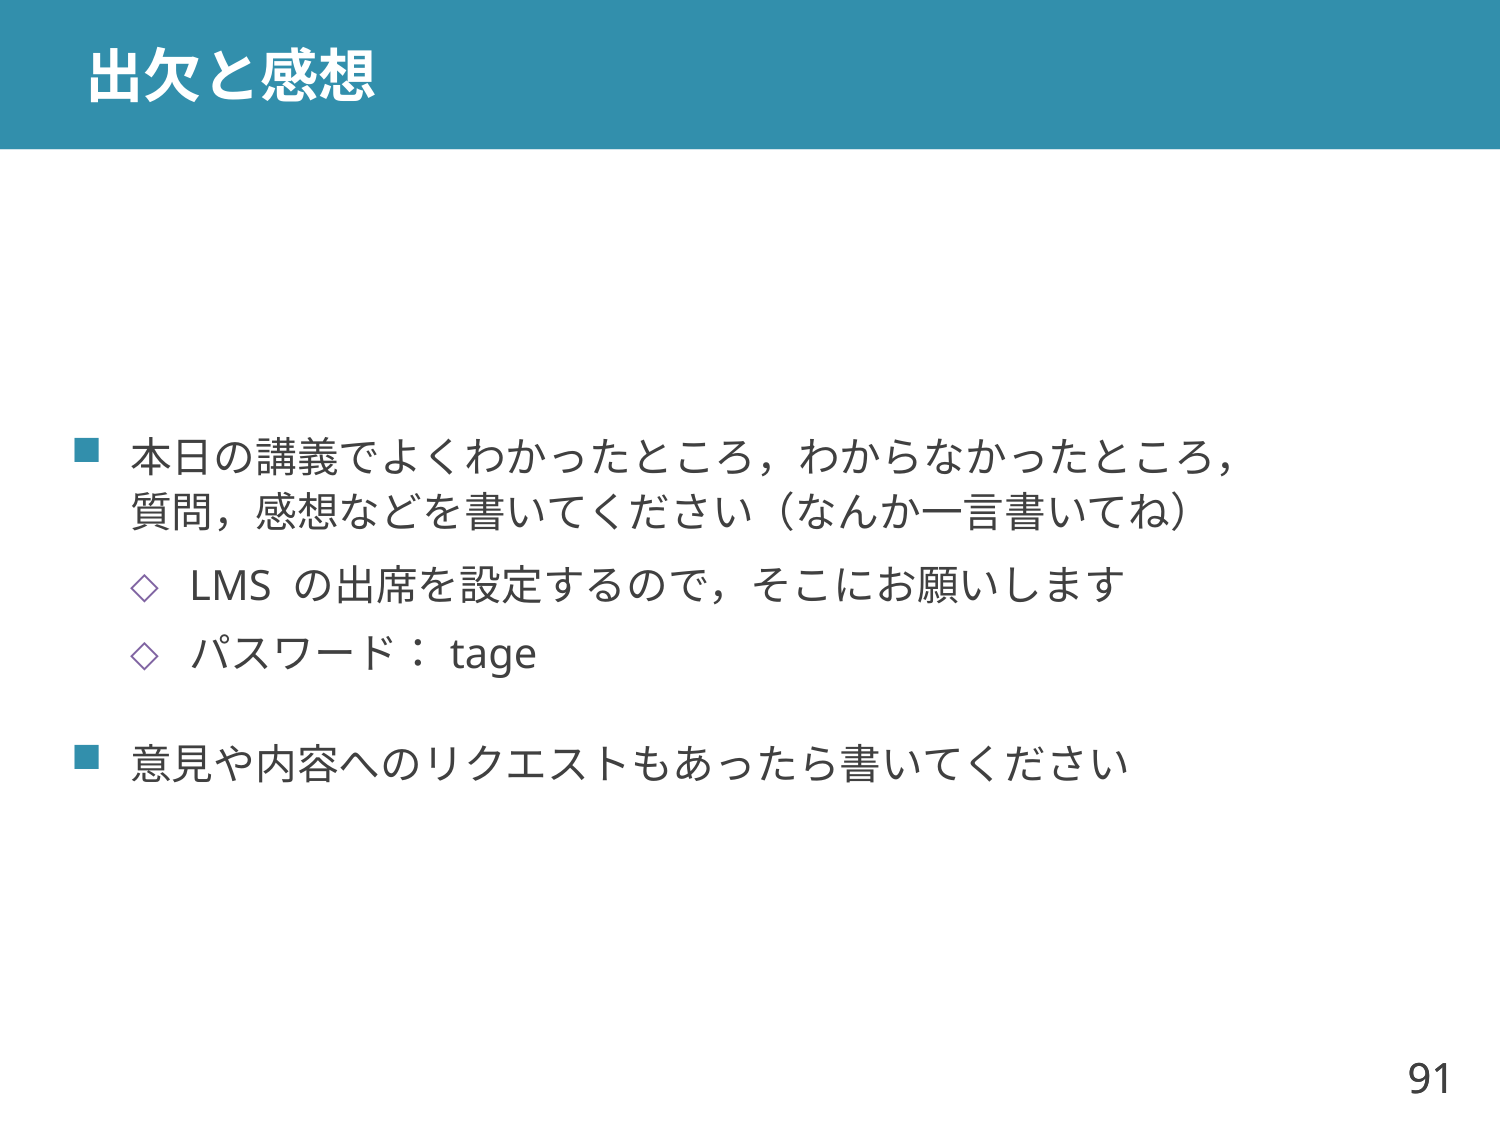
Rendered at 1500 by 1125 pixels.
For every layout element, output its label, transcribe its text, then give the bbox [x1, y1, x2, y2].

list 本日の講義でよくわかったところ，わからなかったところ， 質問，感想などを書いてください（なんか一言書いてね） LMS の出席を設定するので，そこにお願いします パスワード：tage 意見や内容へのリクエストもあったら書いてください [55, 178, 1456, 1036]
title 出欠と感想 [70, 0, 1500, 150]
